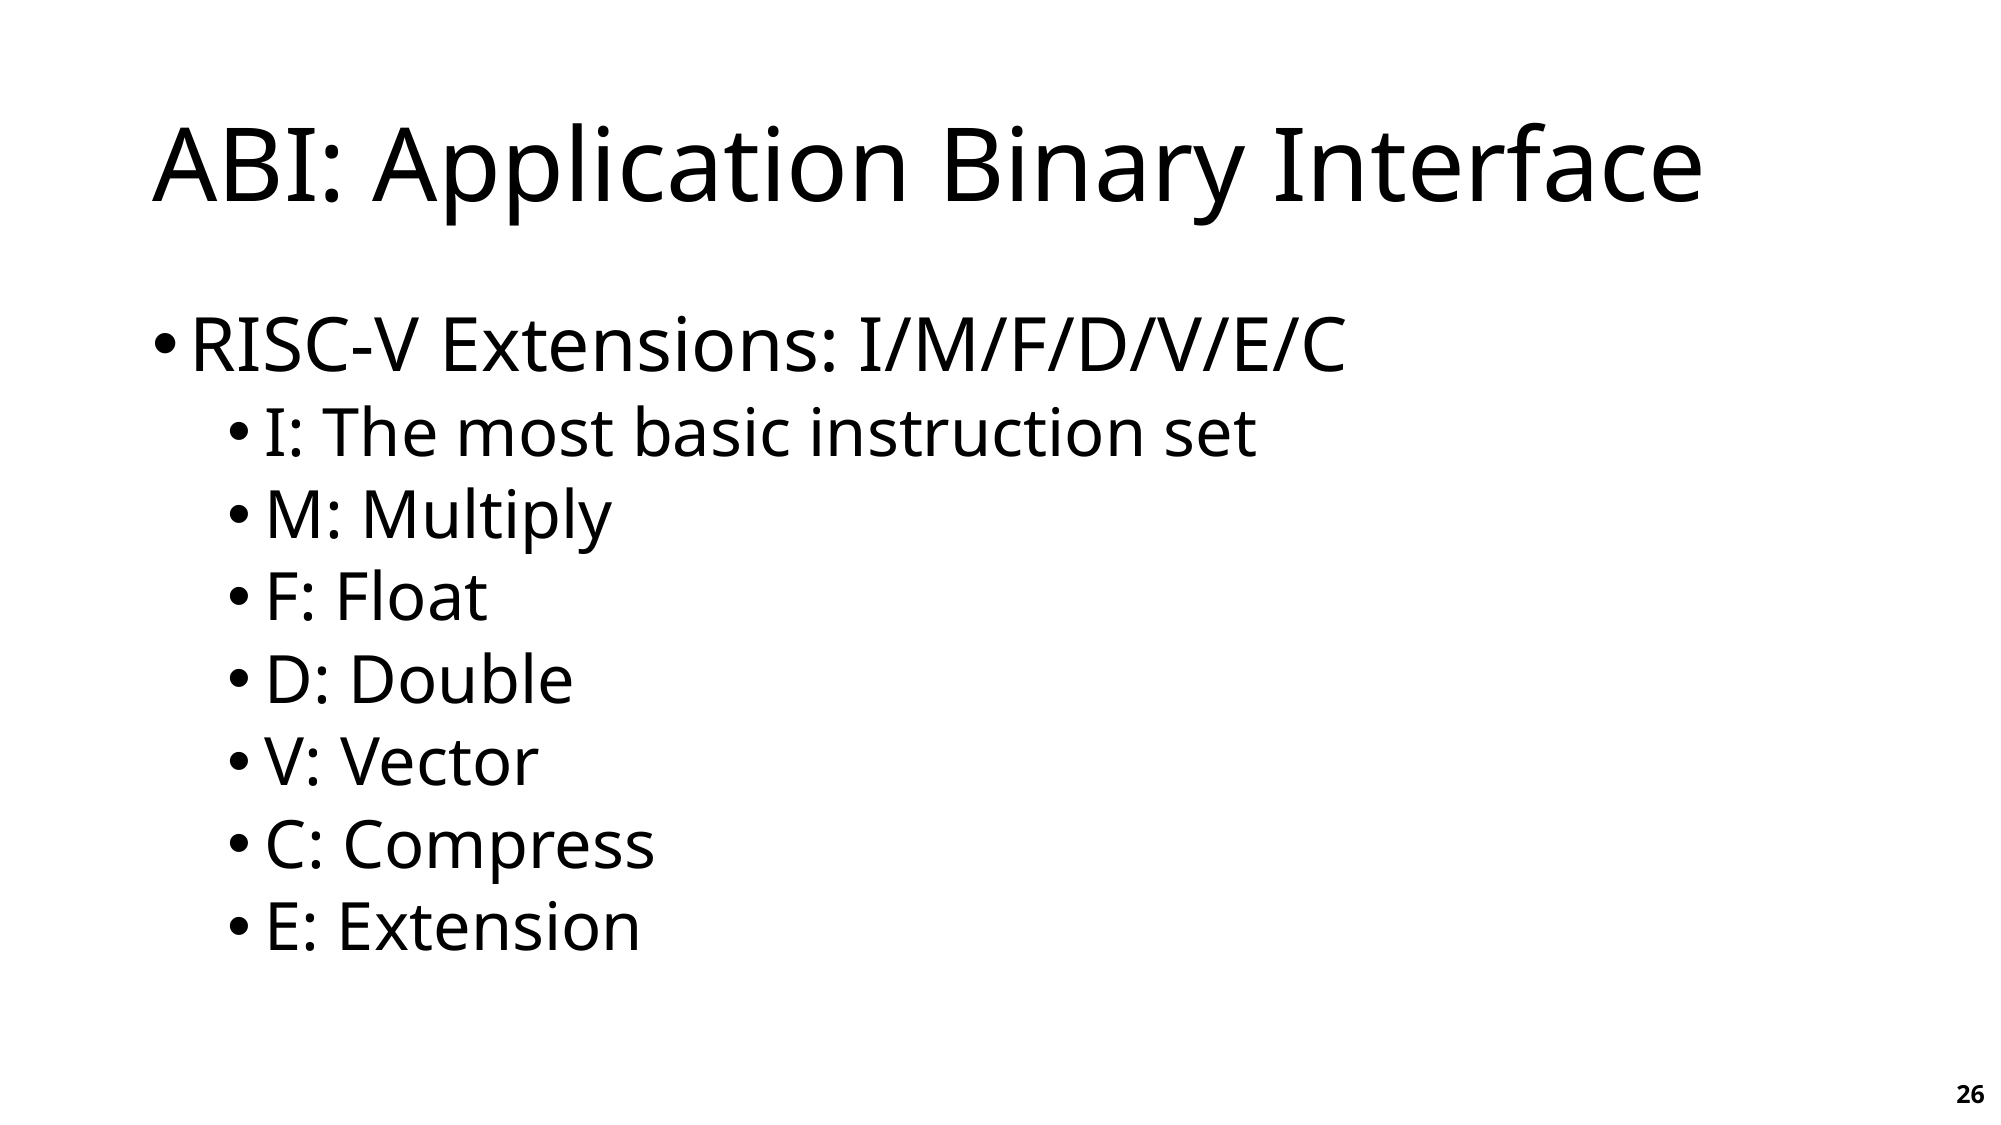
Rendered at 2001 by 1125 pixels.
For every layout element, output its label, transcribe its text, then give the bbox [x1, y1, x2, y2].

title ABI: Application Binary Interface [137, 59, 1863, 278]
slide_number 26 [1550, 1065, 2000, 1125]
list RISC-V Extensions: I/M/F/D/V/E/C I: The most basic instruction set M: Multiply F: Float D: Double V: Vector C: Compress E: Extension [137, 299, 1863, 1014]
